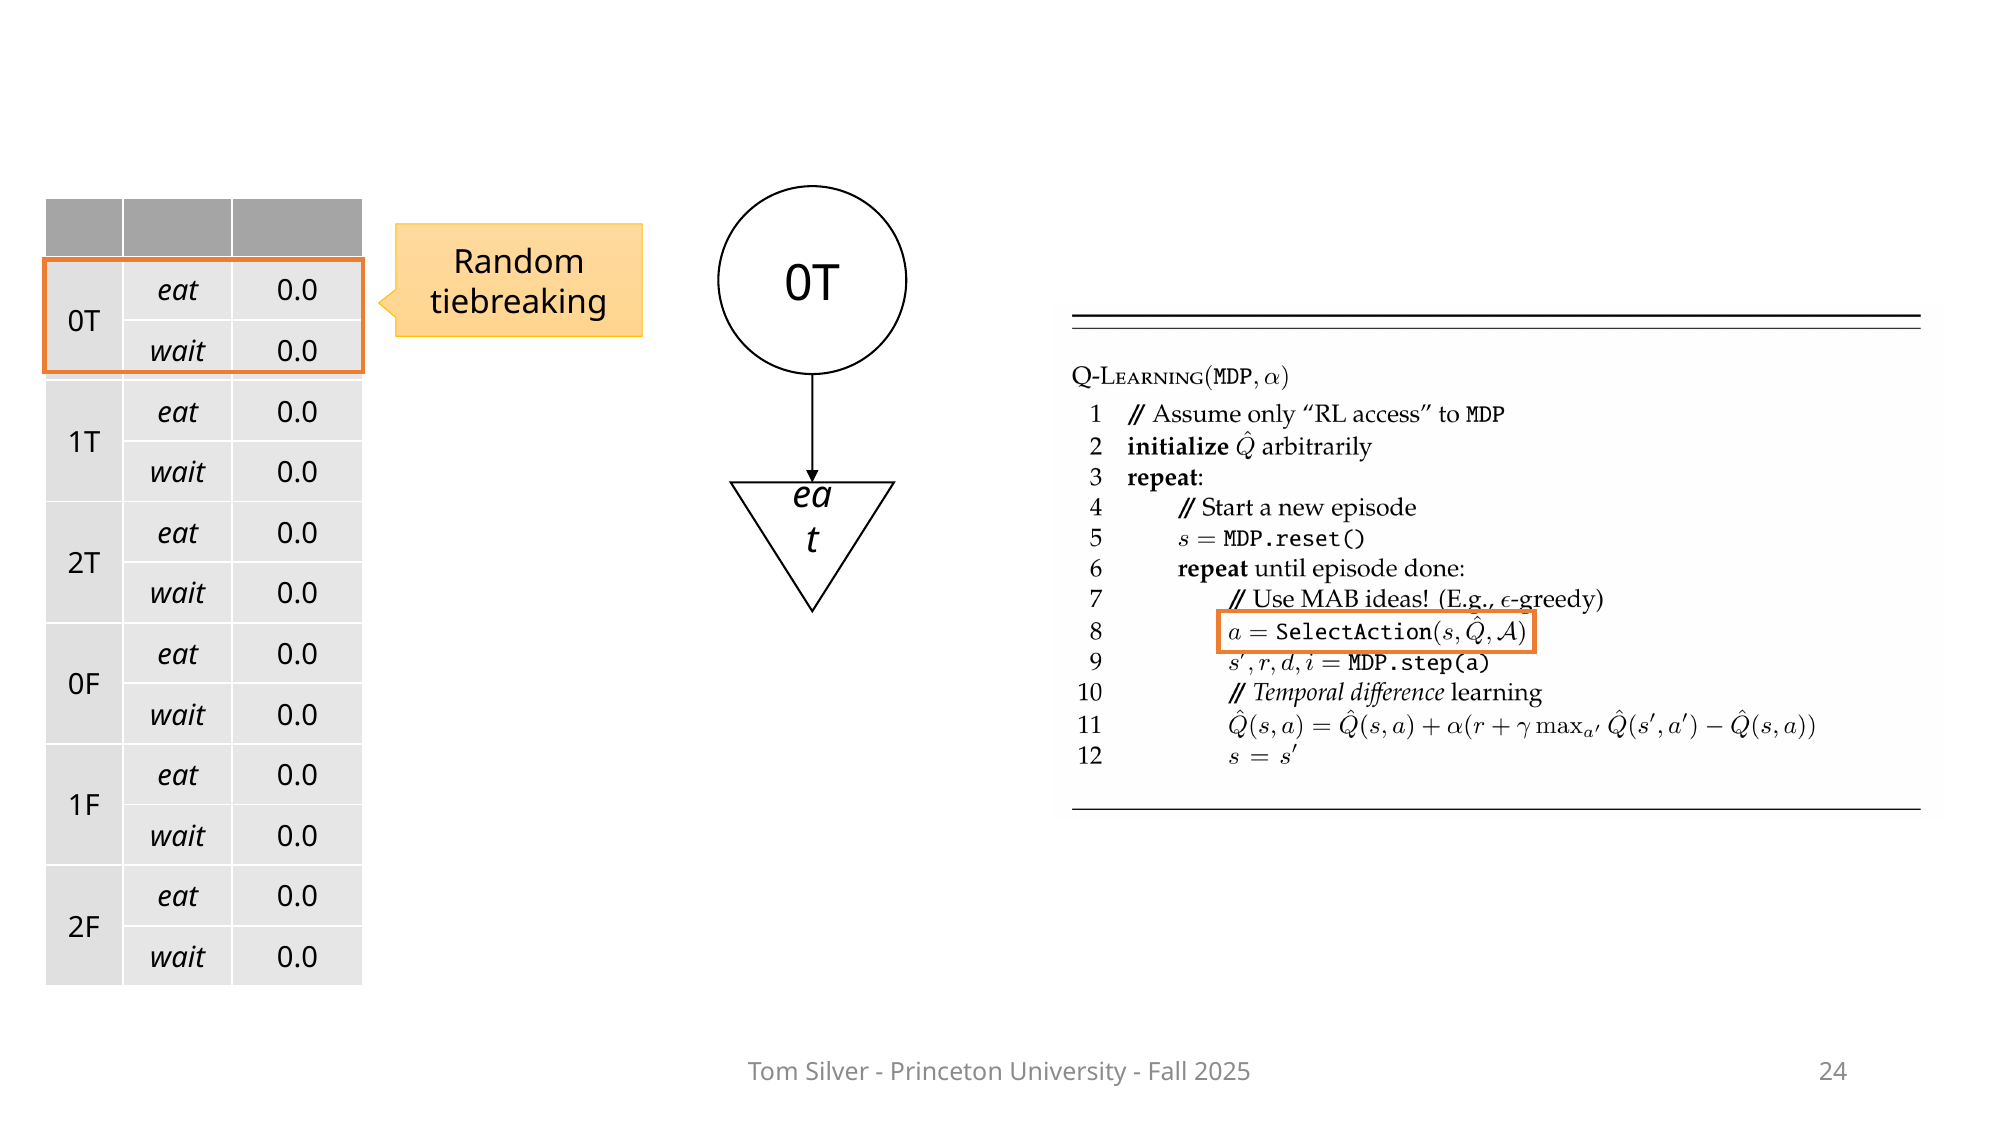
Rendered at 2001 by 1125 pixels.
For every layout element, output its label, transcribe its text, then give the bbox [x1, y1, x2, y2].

text_box 0T [717, 185, 908, 376]
text_box [44, 259, 364, 373]
text_box Random tiebreaking [377, 223, 643, 337]
text_box eat [728, 481, 896, 614]
slide_number 24 [1412, 1042, 1863, 1103]
picture [1053, 305, 1942, 820]
footer Tom Silver - Princeton University - Fall 2025 [662, 1042, 1338, 1103]
